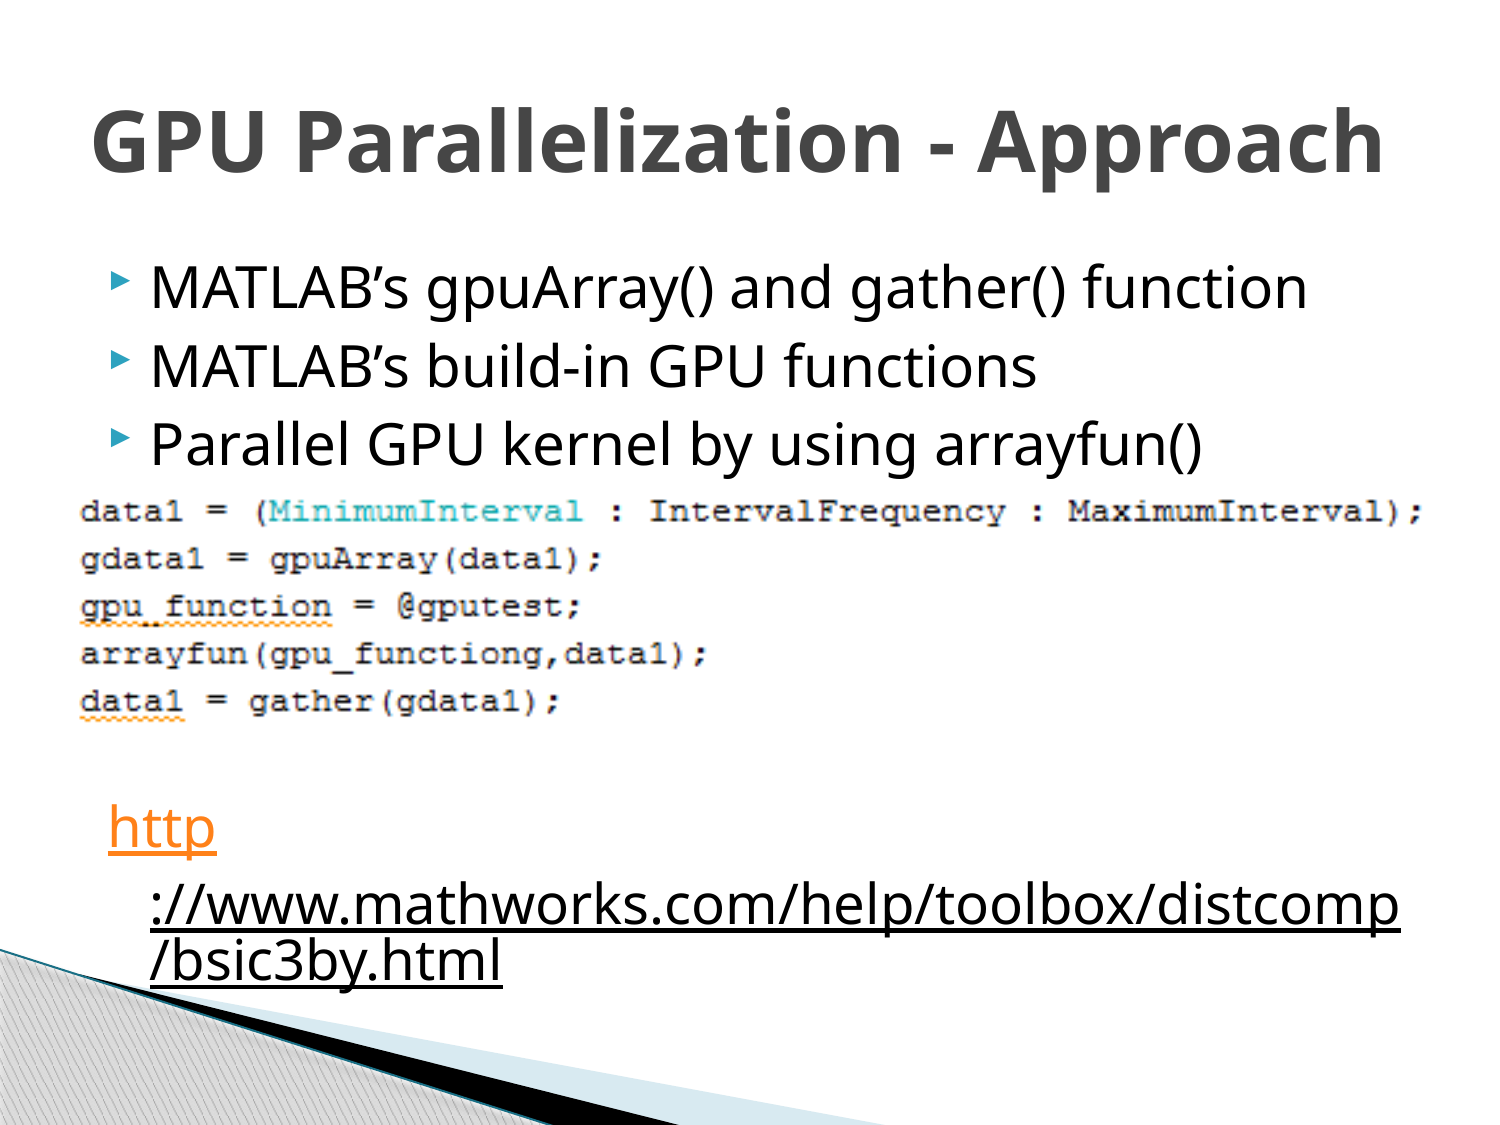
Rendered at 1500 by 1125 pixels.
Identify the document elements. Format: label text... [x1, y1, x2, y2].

title GPU Parallelization - Approach [75, 45, 1425, 233]
list MATLAB’s gpuArray() and gather() function MATLAB’s build-in GPU functions Parallel GPU kernel by using arrayfun() http://www.mathworks.com/help/toolbox/distcomp/bsic3by.html [75, 243, 1425, 496]
picture [78, 493, 1459, 726]
list MATLAB’s gpuArray() and gather() function MATLAB’s build-in GPU functions Parallel GPU kernel by using arrayfun() http://www.mathworks.com/help/toolbox/distcomp/bsic3by.html [75, 734, 1425, 986]
